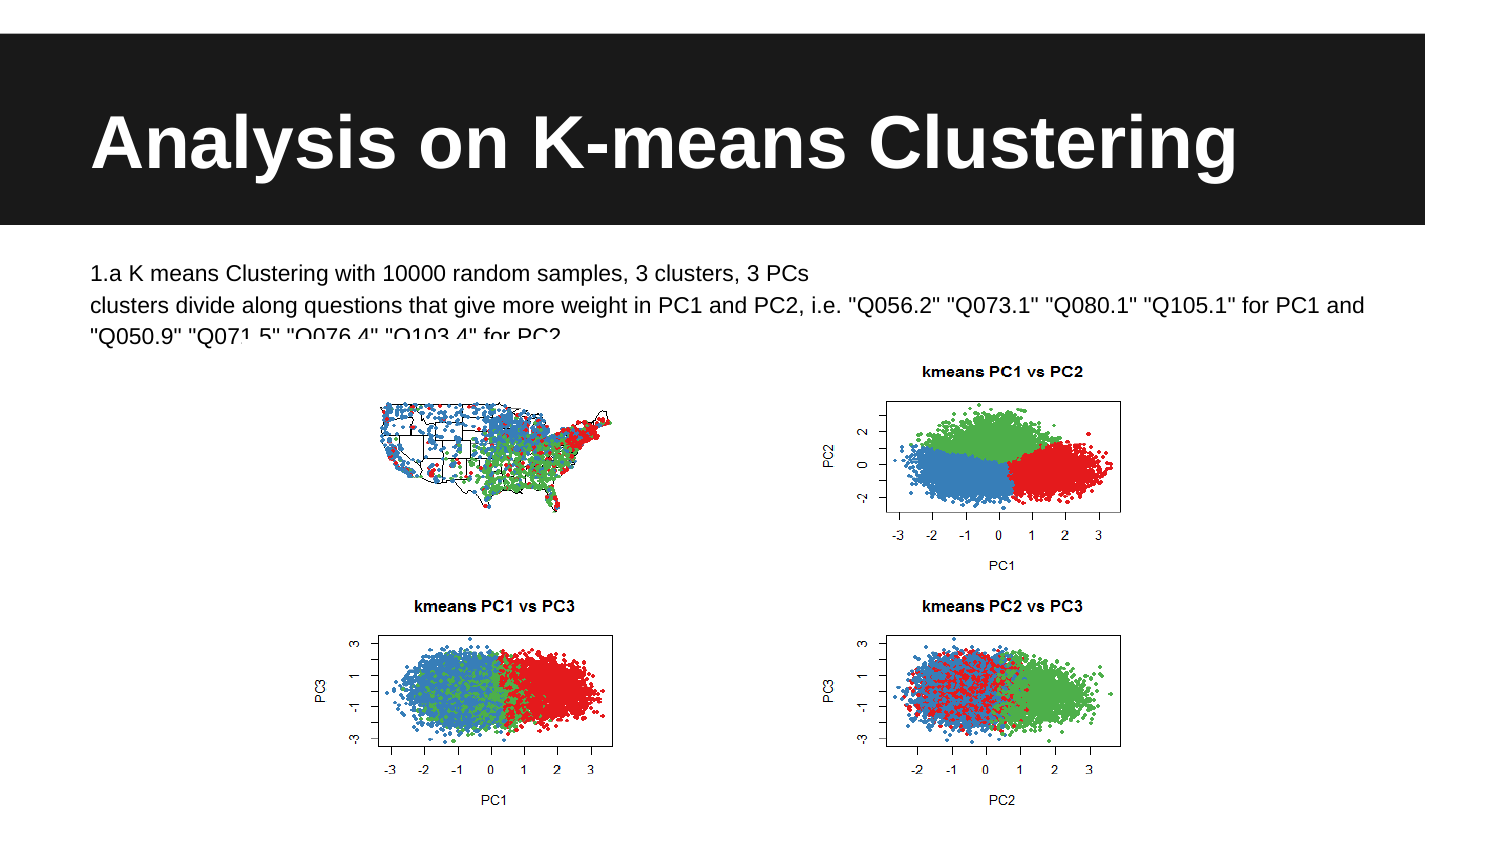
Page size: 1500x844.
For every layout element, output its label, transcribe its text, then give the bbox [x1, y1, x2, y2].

title Analysis on K-means Clustering [75, 27, 1425, 199]
picture [242, 339, 1258, 809]
list 1.a K means Clustering with 10000 random samples, 3 clusters, 3 PCs clusters divide along questions that give more weight in PC1 and PC2, i.e. "Q056.2" "Q073.1" "Q080.1" "Q105.1" for PC1 and "Q050.9" "Q071.5" "Q076.4" "Q103.4" for PC2. [75, 239, 1425, 745]
